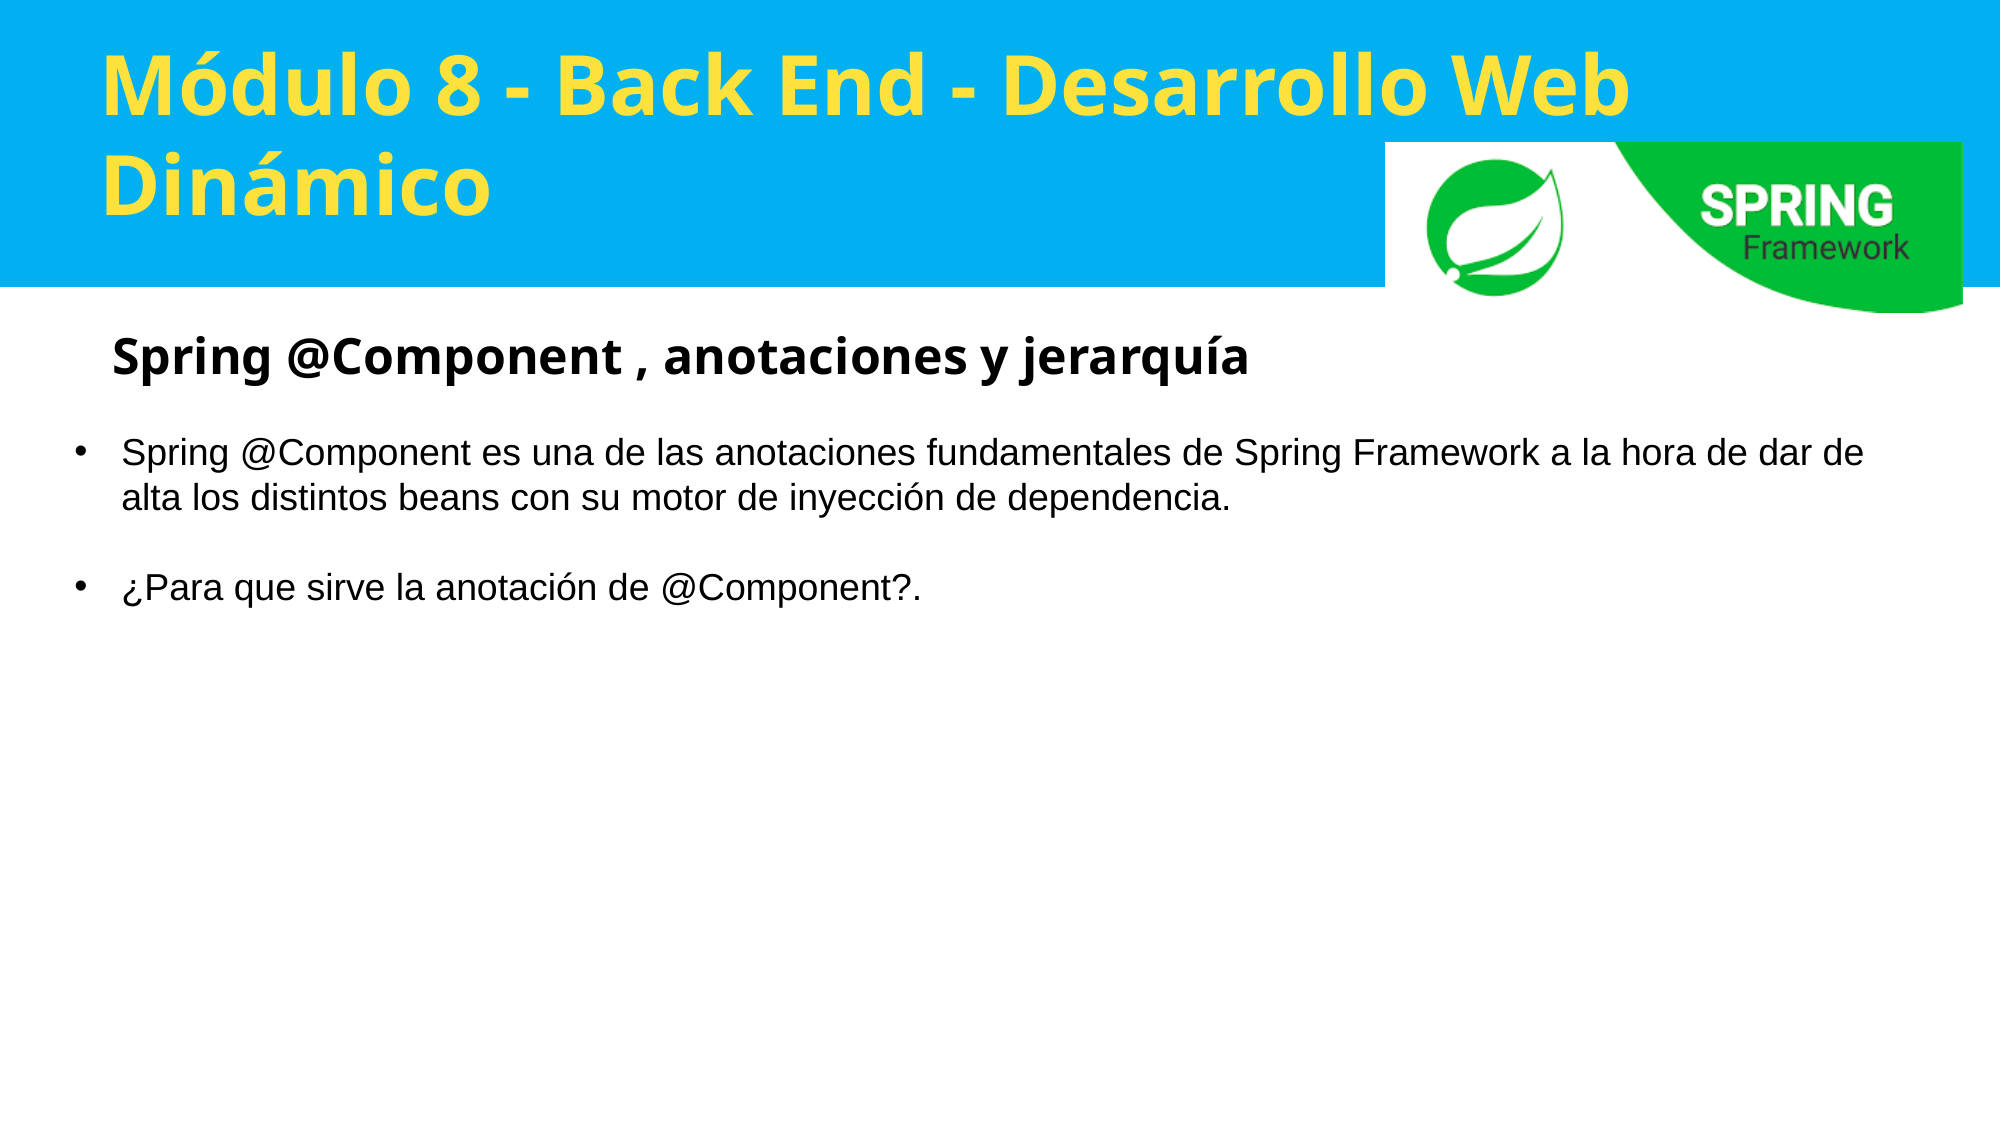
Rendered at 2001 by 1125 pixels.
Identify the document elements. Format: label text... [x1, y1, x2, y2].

text_box [0, 0, 2000, 287]
picture [1384, 143, 1963, 313]
text_box Spring @Component , anotaciones y jerarquía [92, 312, 1919, 396]
text_box Módulo 8 - Back End - Desarrollo Web Dinámico [92, 24, 1901, 222]
text_box Spring @Component es una de las anotaciones fundamentales de Spring Framework a la hora de dar de alta los distintos beans con su motor de inyección de dependencia. ¿Para que sirve la anotación de @Component?. [59, 420, 1943, 616]
